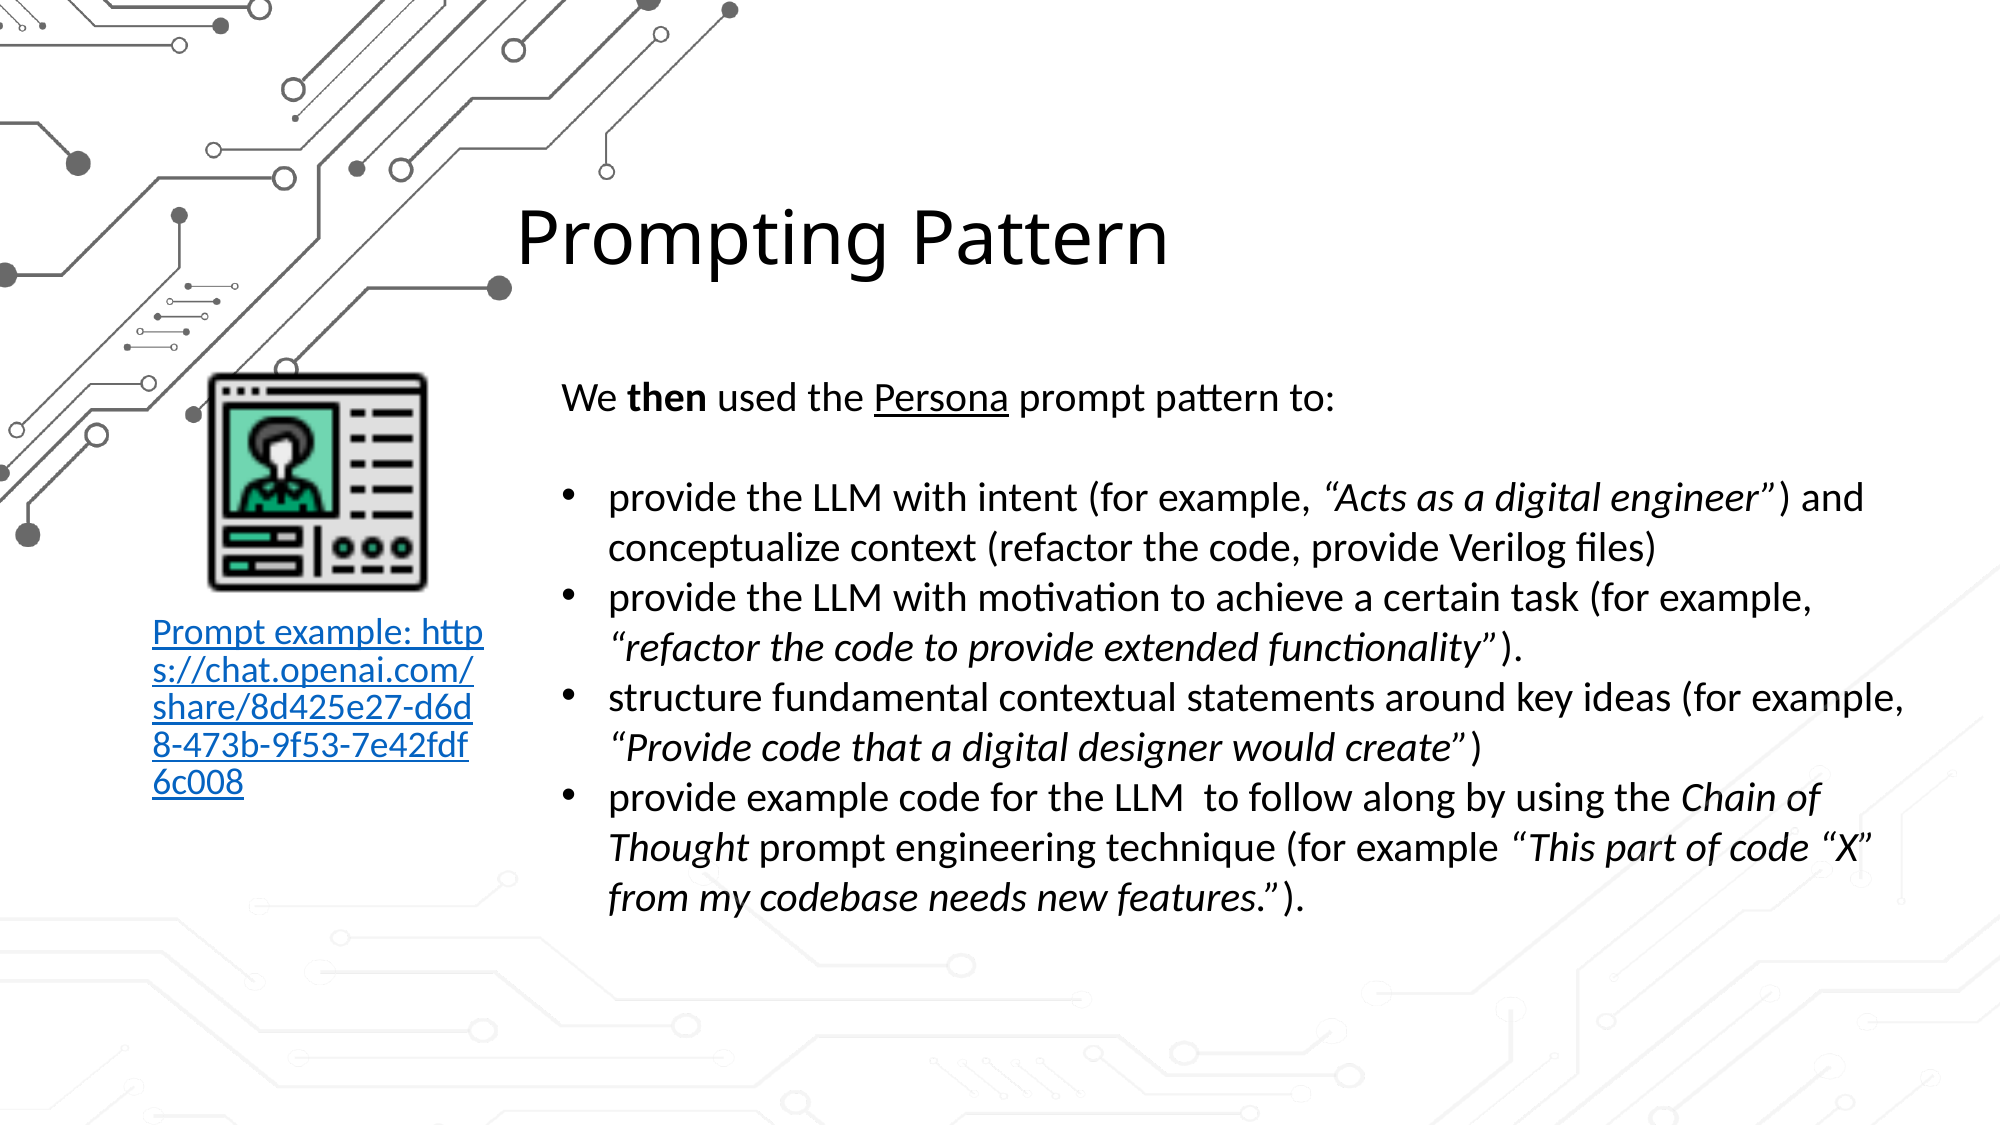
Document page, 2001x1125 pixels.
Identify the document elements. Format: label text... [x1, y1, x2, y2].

picture [0, 0, 2000, 1125]
text_box Prompting Pattern [908, 181, 1337, 287]
text_box We then used the Persona prompt pattern to: provide the LLM with intent (for example, “Acts as a digital engineer”) and conceptualize context (refactor the code, provide Verilog files) provide the LLM with motivation to achieve a certain task (for example, “refactor the code to provide extended functionality”). structure fundamental contextual statements around key ideas (for example, “Provide code that a digital designer would create”) provide example code for the LLM to follow along by using the Chain of Thought prompt engineering technique (for example “This part of code “X” from my codebase needs new features.”). [908, 362, 1939, 489]
